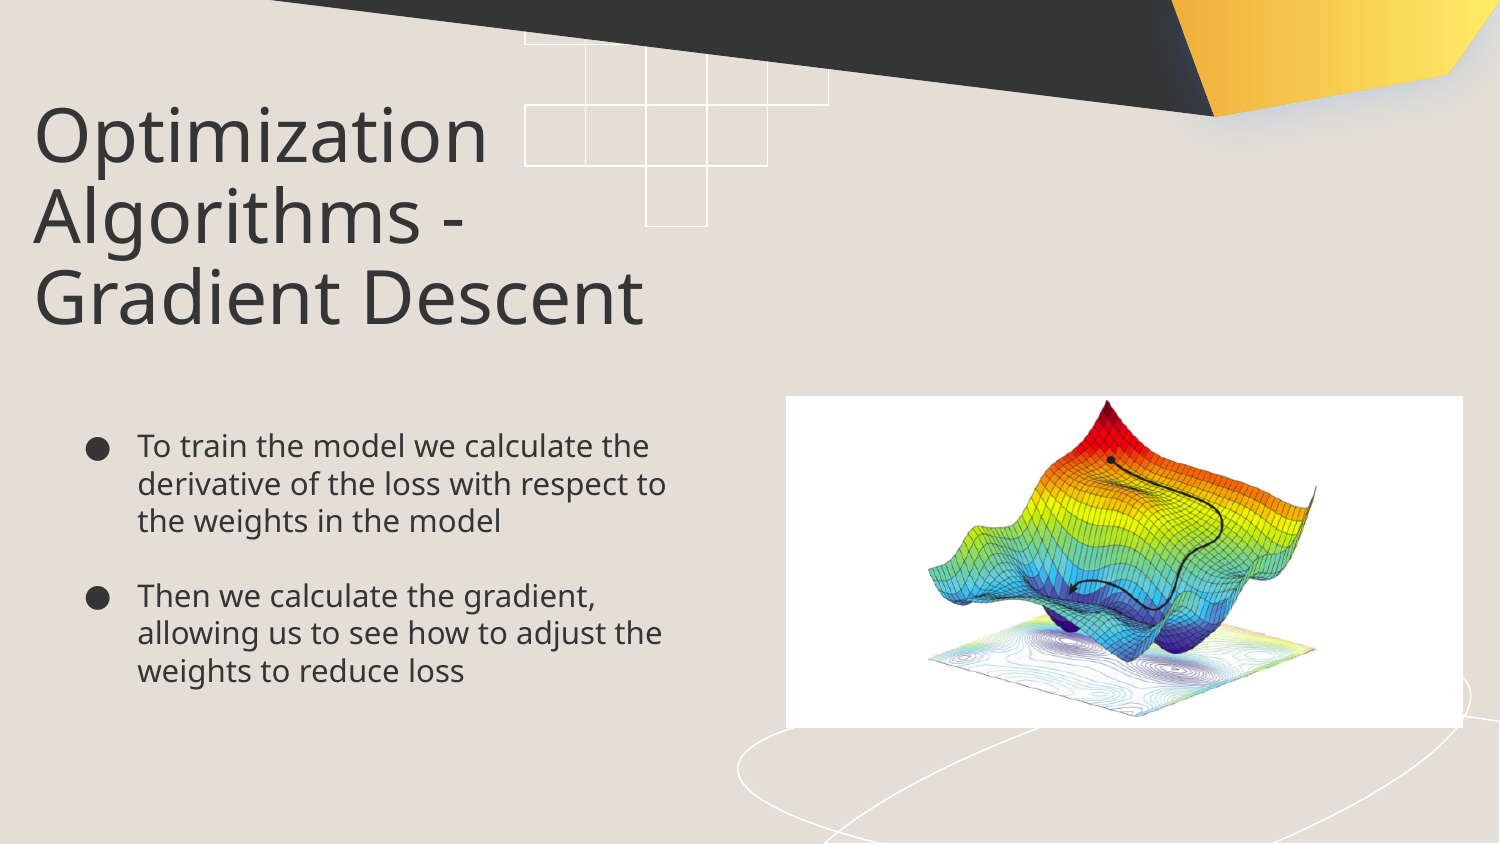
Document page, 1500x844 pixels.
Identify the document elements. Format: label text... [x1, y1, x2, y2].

title Optimization Algorithms - Gradient Descent [18, 82, 666, 356]
picture [785, 396, 1463, 728]
text_box To train the model we calculate the derivative of the loss with respect to the weights in the model Then we calculate the gradient, allowing us to see how to adjust the weights to reduce loss [47, 411, 718, 713]
